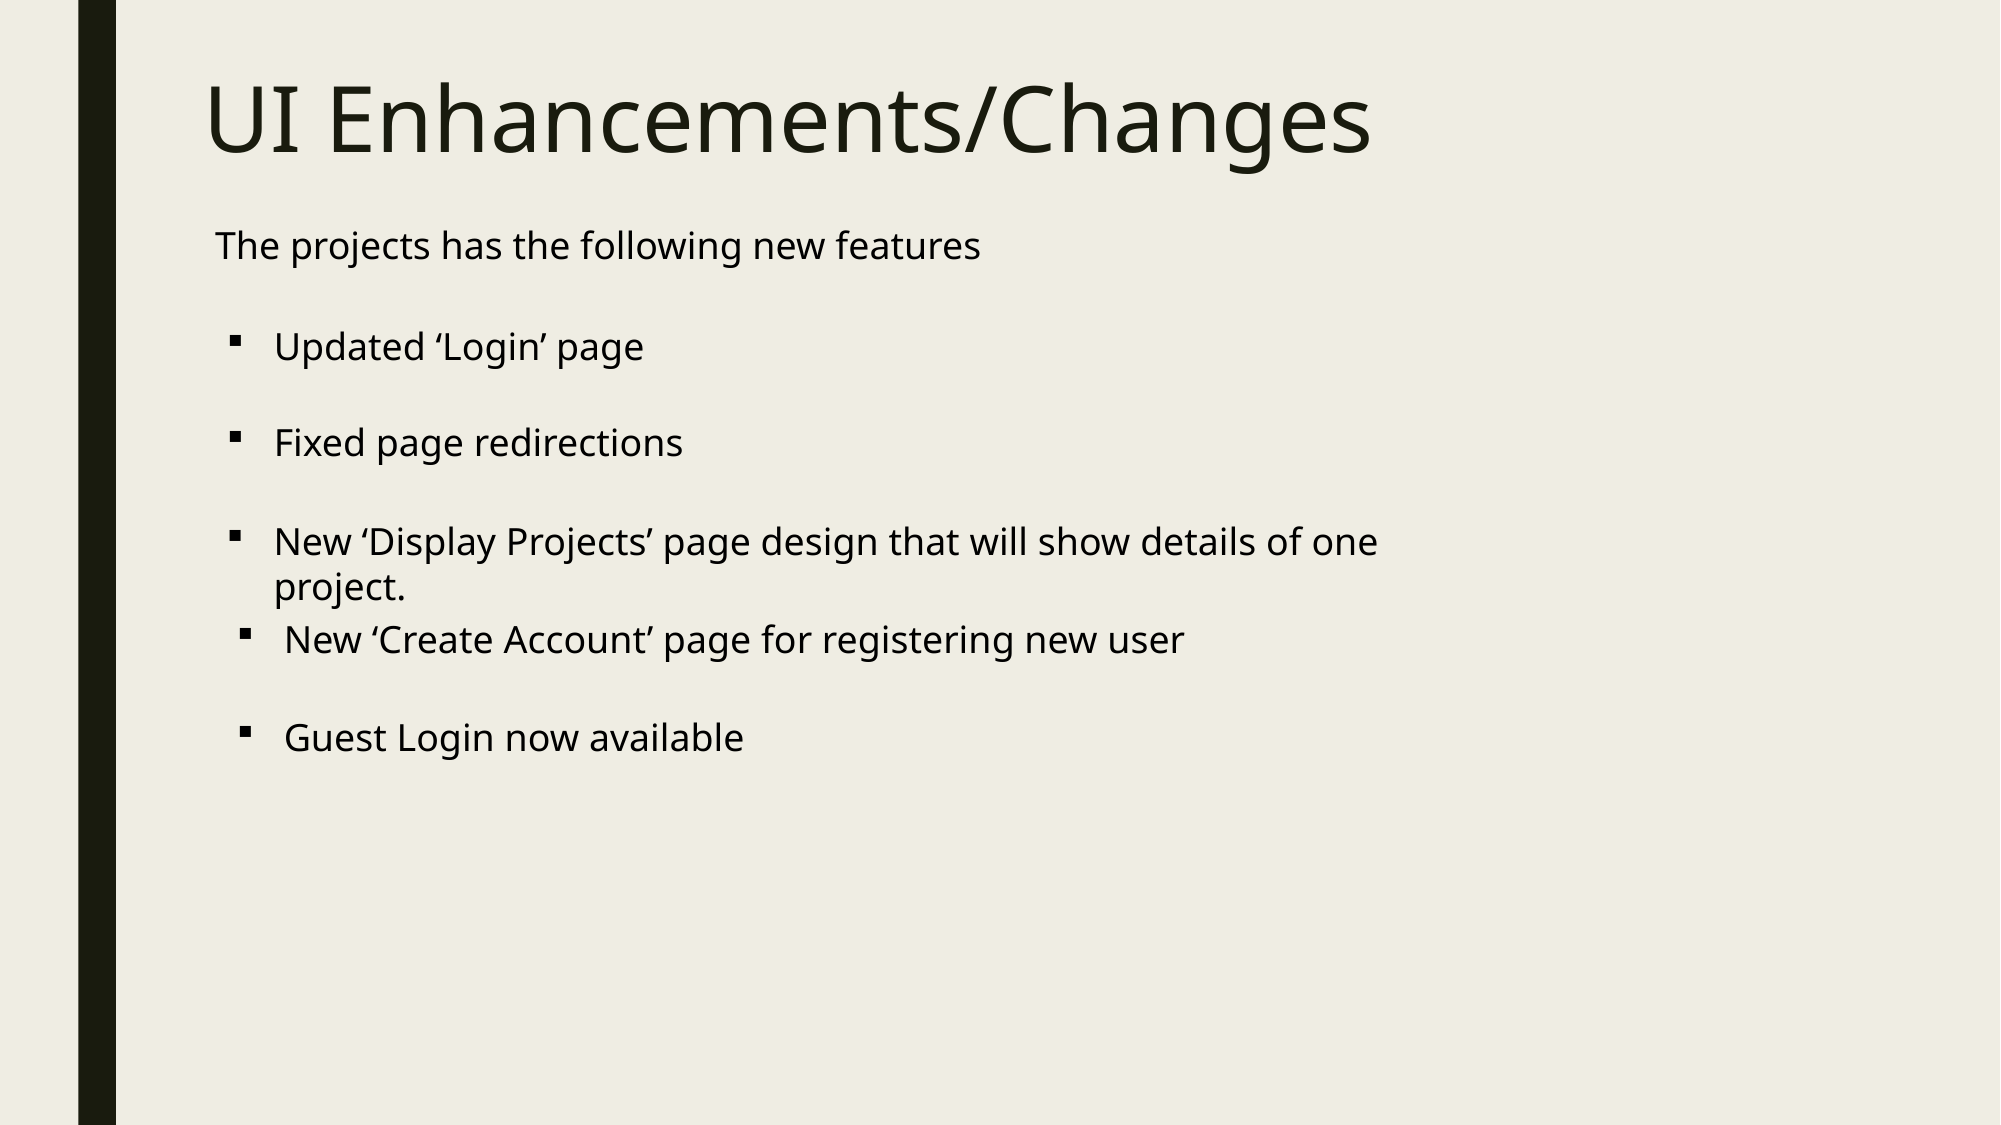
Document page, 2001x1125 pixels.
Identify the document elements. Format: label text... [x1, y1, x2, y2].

text_box Updated ‘Login’ page [212, 315, 1764, 376]
text_box Fixed page redirections [212, 411, 1764, 471]
text_box The projects has the following new features [200, 214, 1753, 275]
text_box New ‘Create Account’ page for registering new user [222, 608, 1774, 669]
text_box New ‘Display Projects’ page design that will show details of one project. [211, 510, 1420, 616]
title UI Enhancements/Changes [188, 66, 1764, 185]
text_box Guest Login now available [222, 706, 1774, 767]
